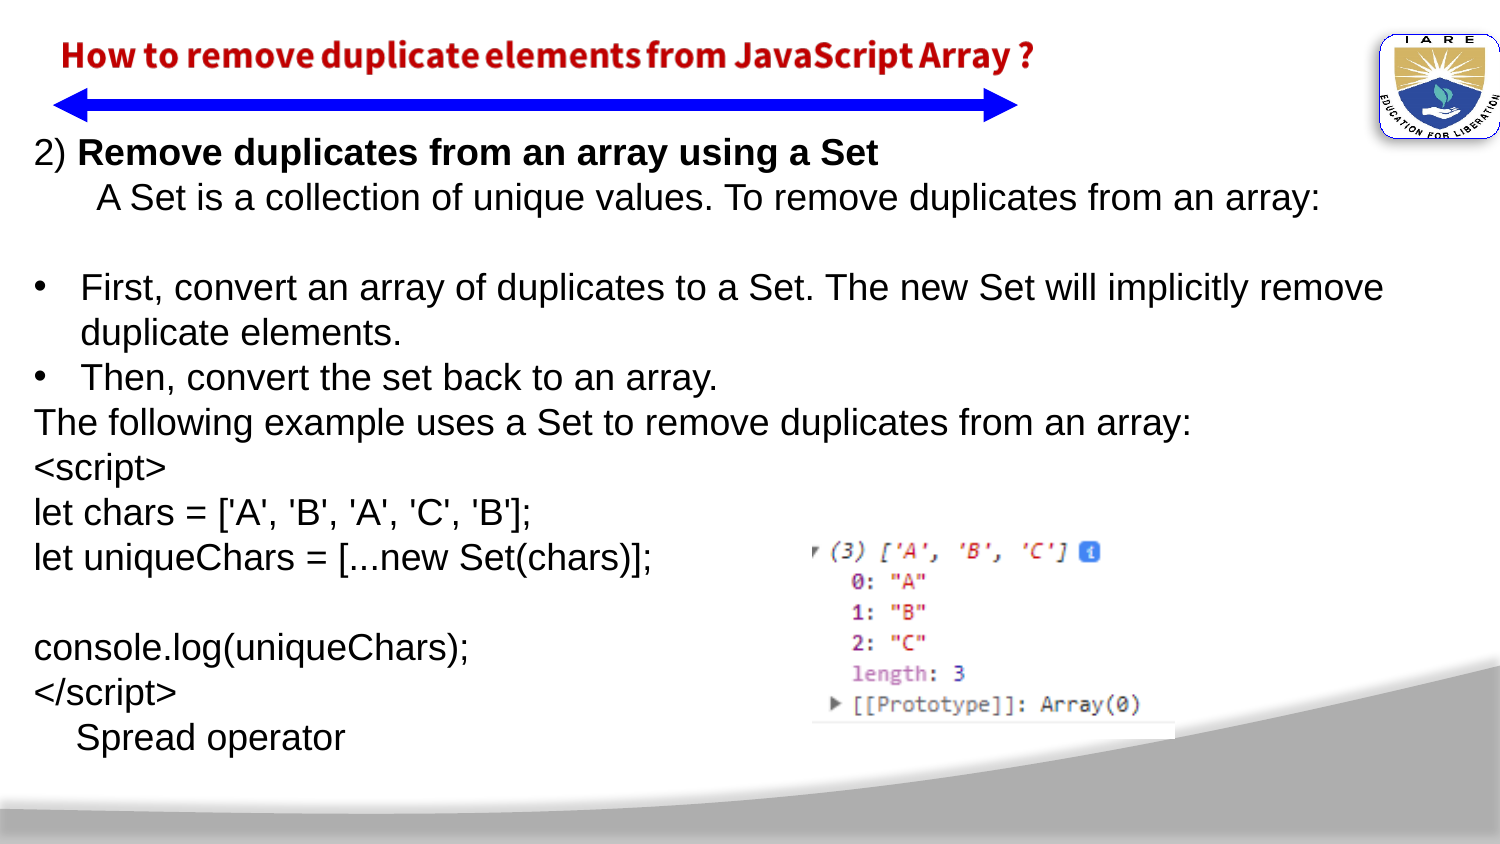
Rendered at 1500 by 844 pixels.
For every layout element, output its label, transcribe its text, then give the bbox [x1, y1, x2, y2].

picture [37, 19, 1058, 102]
picture [812, 531, 1176, 739]
text_box 2) Remove duplicates from an array using a Set A Set is a collection of unique values. To remove duplicates from an array: First, convert an array of duplicates to a Set. The new Set will implicitly remove duplicate elements. Then, convert the set back to an array. The following example uses a Set to remove duplicates from an array: <script> let chars = ['A', 'B', 'A', 'C', 'B']; let uniqueChars = [...new Set(chars)]; console.log(uniqueChars); </script> Spread operator [18, 120, 1482, 811]
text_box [52, 34, 1500, 139]
